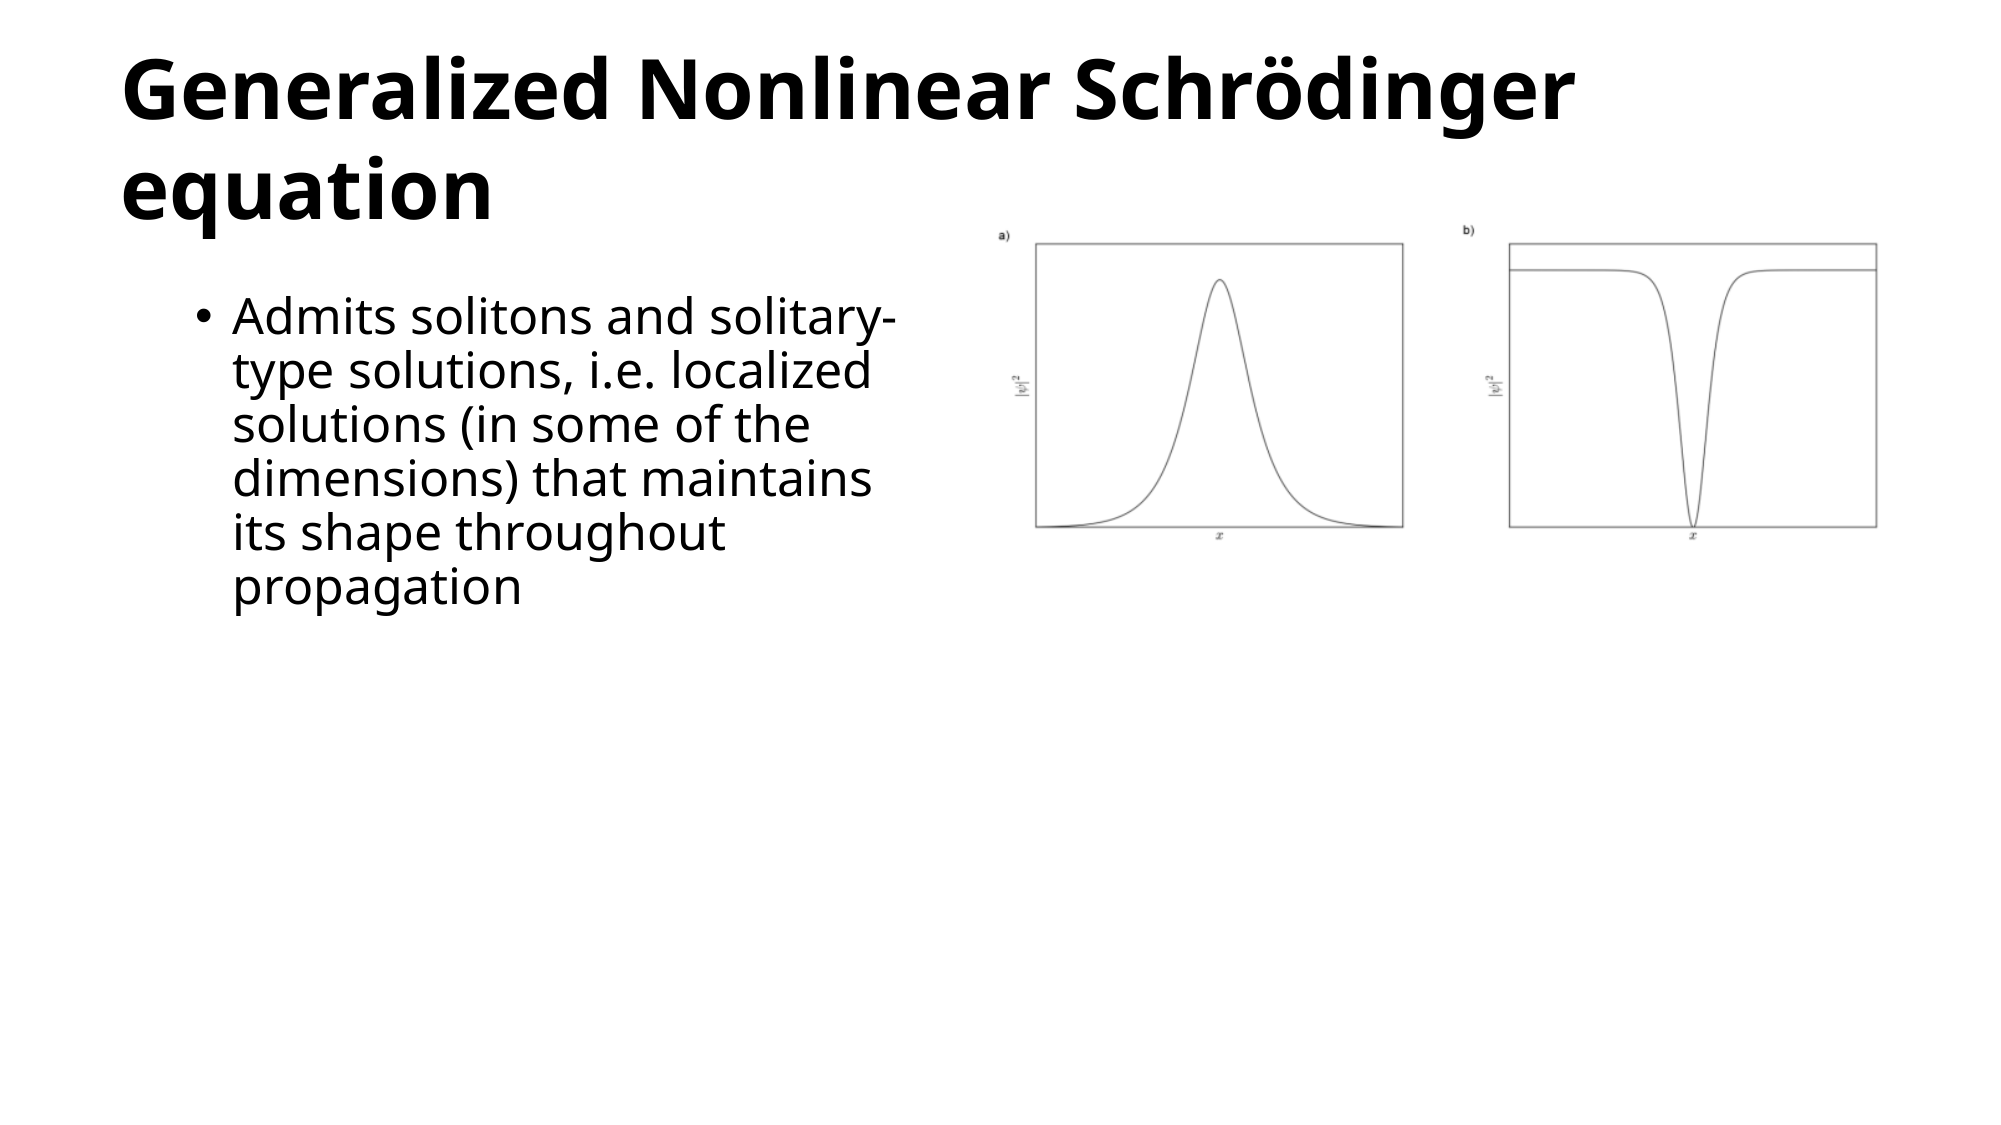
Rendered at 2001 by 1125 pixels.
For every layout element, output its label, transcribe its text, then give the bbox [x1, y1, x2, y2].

list Admits solitons and solitary-type solutions, i.e. localized solutions (in some of the dimensions) that maintains its shape throughout propagation [105, 213, 943, 1087]
list Generalized Nonlinear Schrödinger equation [105, 28, 1861, 164]
picture [987, 213, 1903, 557]
